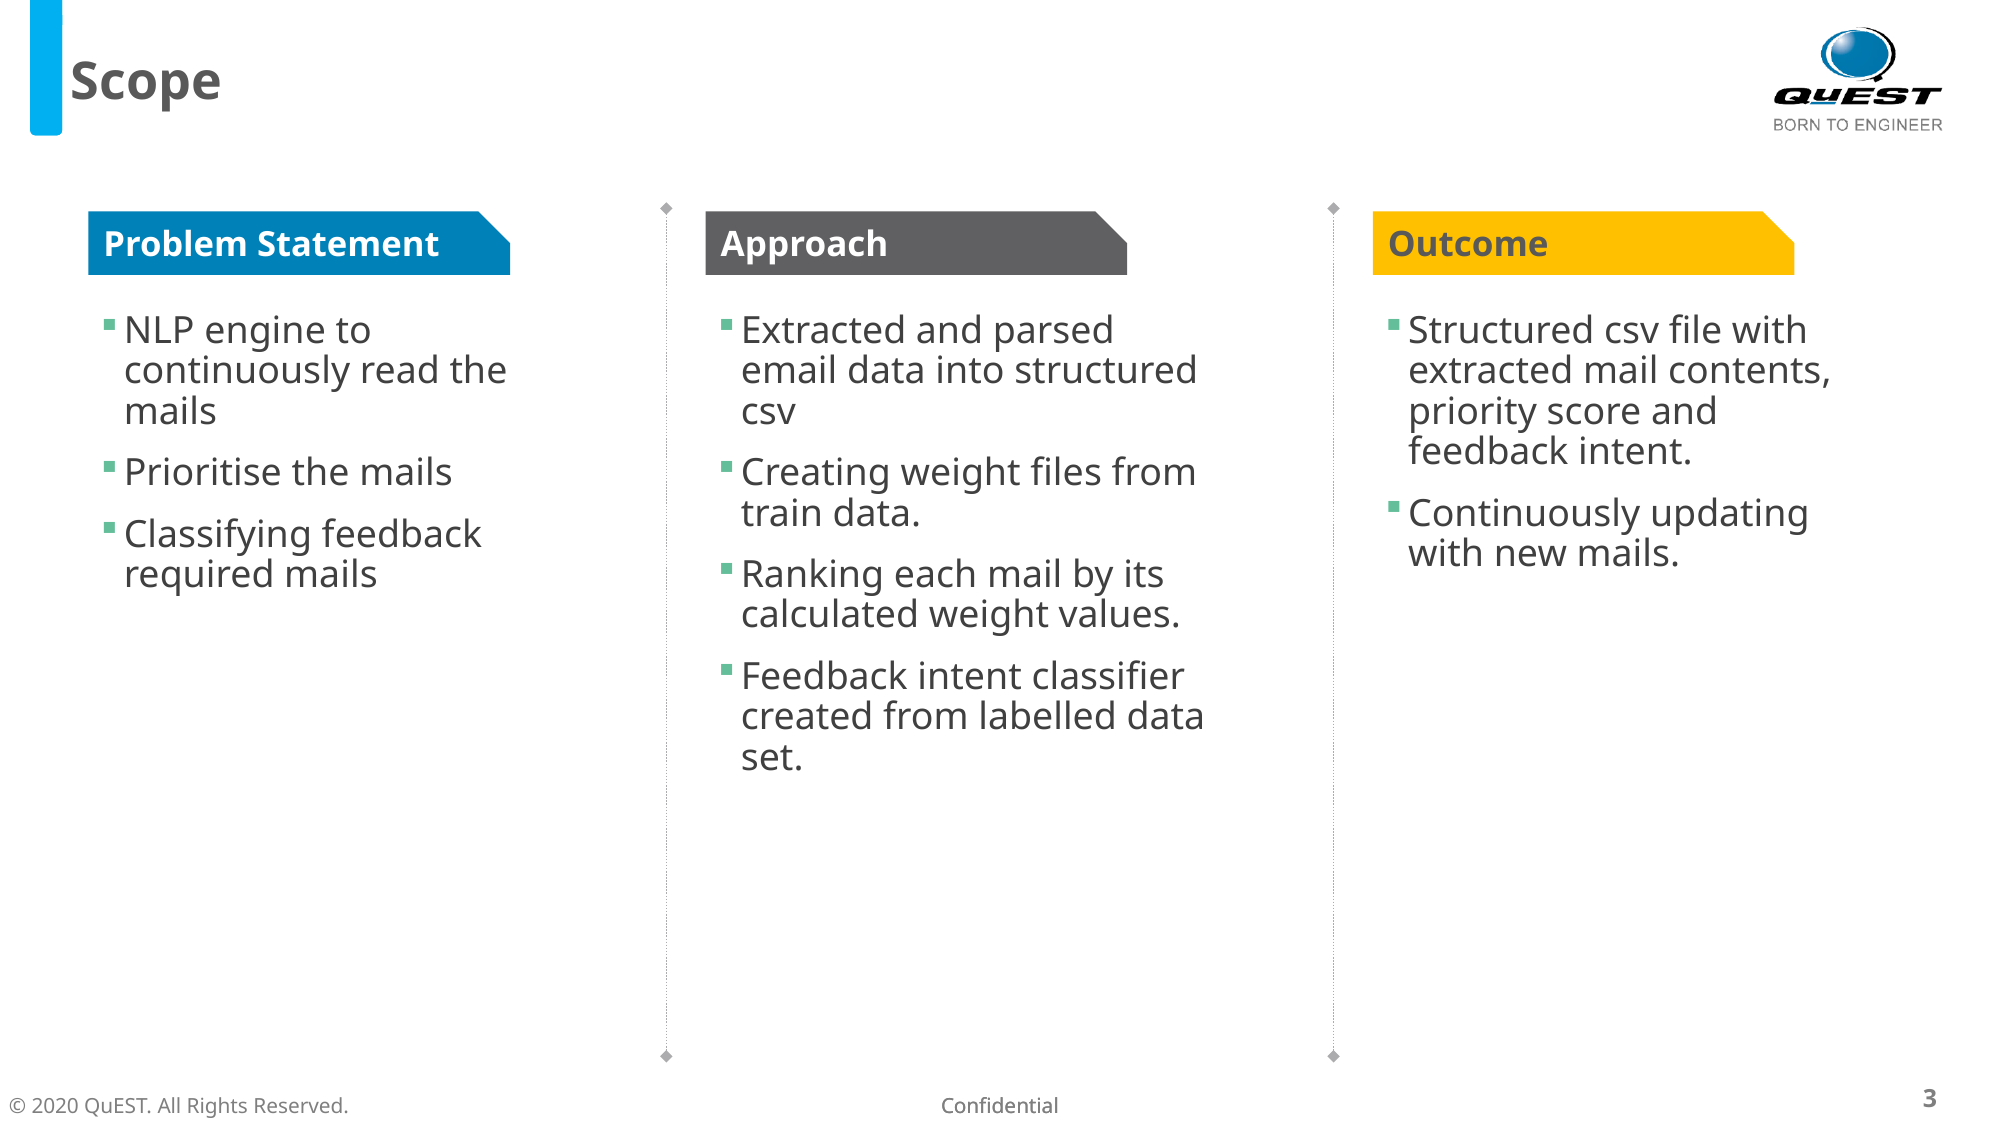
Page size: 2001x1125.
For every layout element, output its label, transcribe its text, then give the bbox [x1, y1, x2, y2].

list Structured csv file with extracted mail contents, priority score and feedback intent. Continuously updating with new mails. [1372, 304, 1863, 716]
title Scope [55, 19, 1781, 139]
list Approach [705, 213, 1128, 272]
list Problem Statement [88, 213, 510, 272]
list NLP engine to continuously read the mails Prioritise the mails Classifying feedback required mails [88, 304, 540, 575]
list Outcome [1372, 213, 1795, 272]
list Extracted and parsed email data into structured csv Creating weight files from train data. Ranking each mail by its calculated weight values. Feedback intent classifier created from labelled data set. [705, 304, 1225, 787]
picture [1757, 10, 1959, 147]
